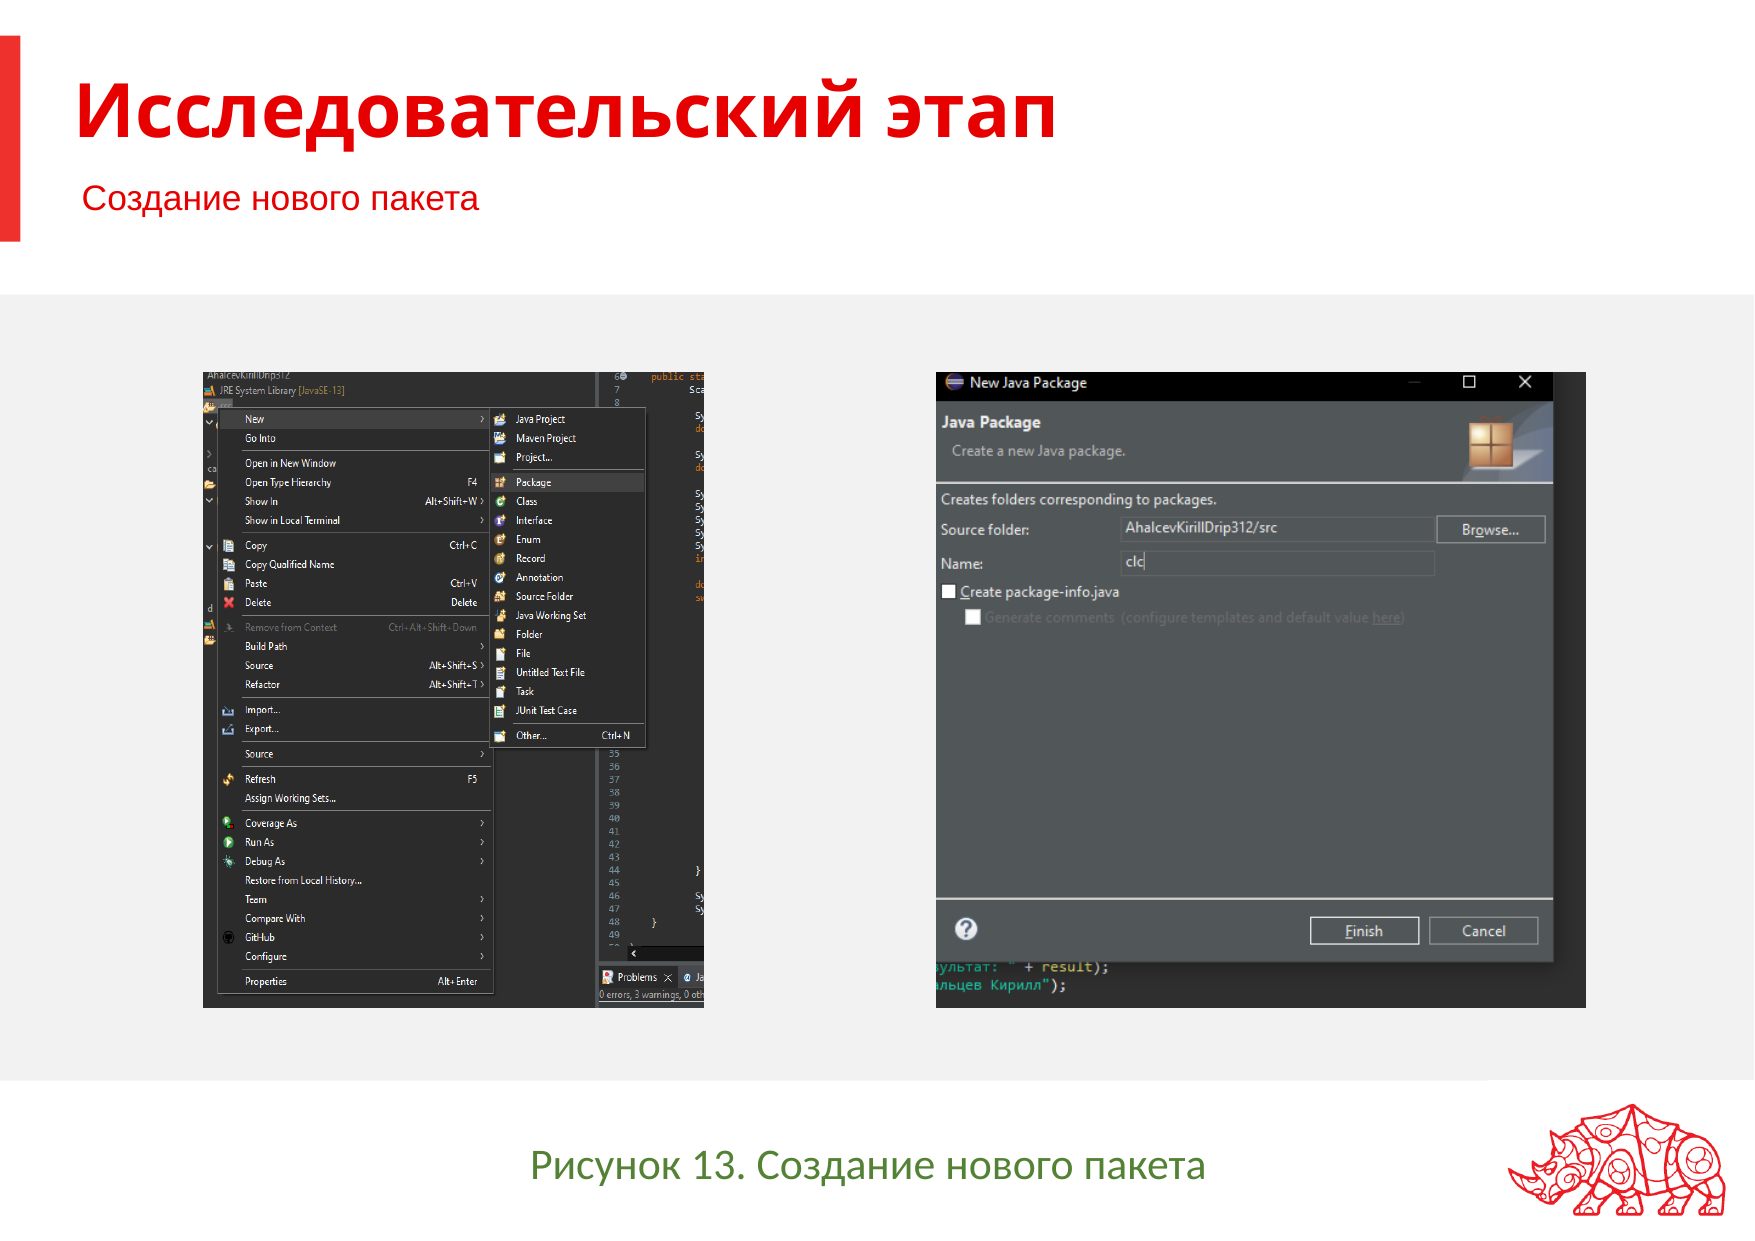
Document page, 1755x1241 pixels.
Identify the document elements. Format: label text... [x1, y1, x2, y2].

picture [203, 372, 704, 1008]
title Исследовательский этап [74, 72, 1664, 155]
list Создание нового пакета [50, 171, 1662, 227]
picture [936, 372, 1587, 1008]
text_box Рисунок 13. Создание нового пакета [236, 1128, 1501, 1241]
picture [1487, 1080, 1755, 1229]
